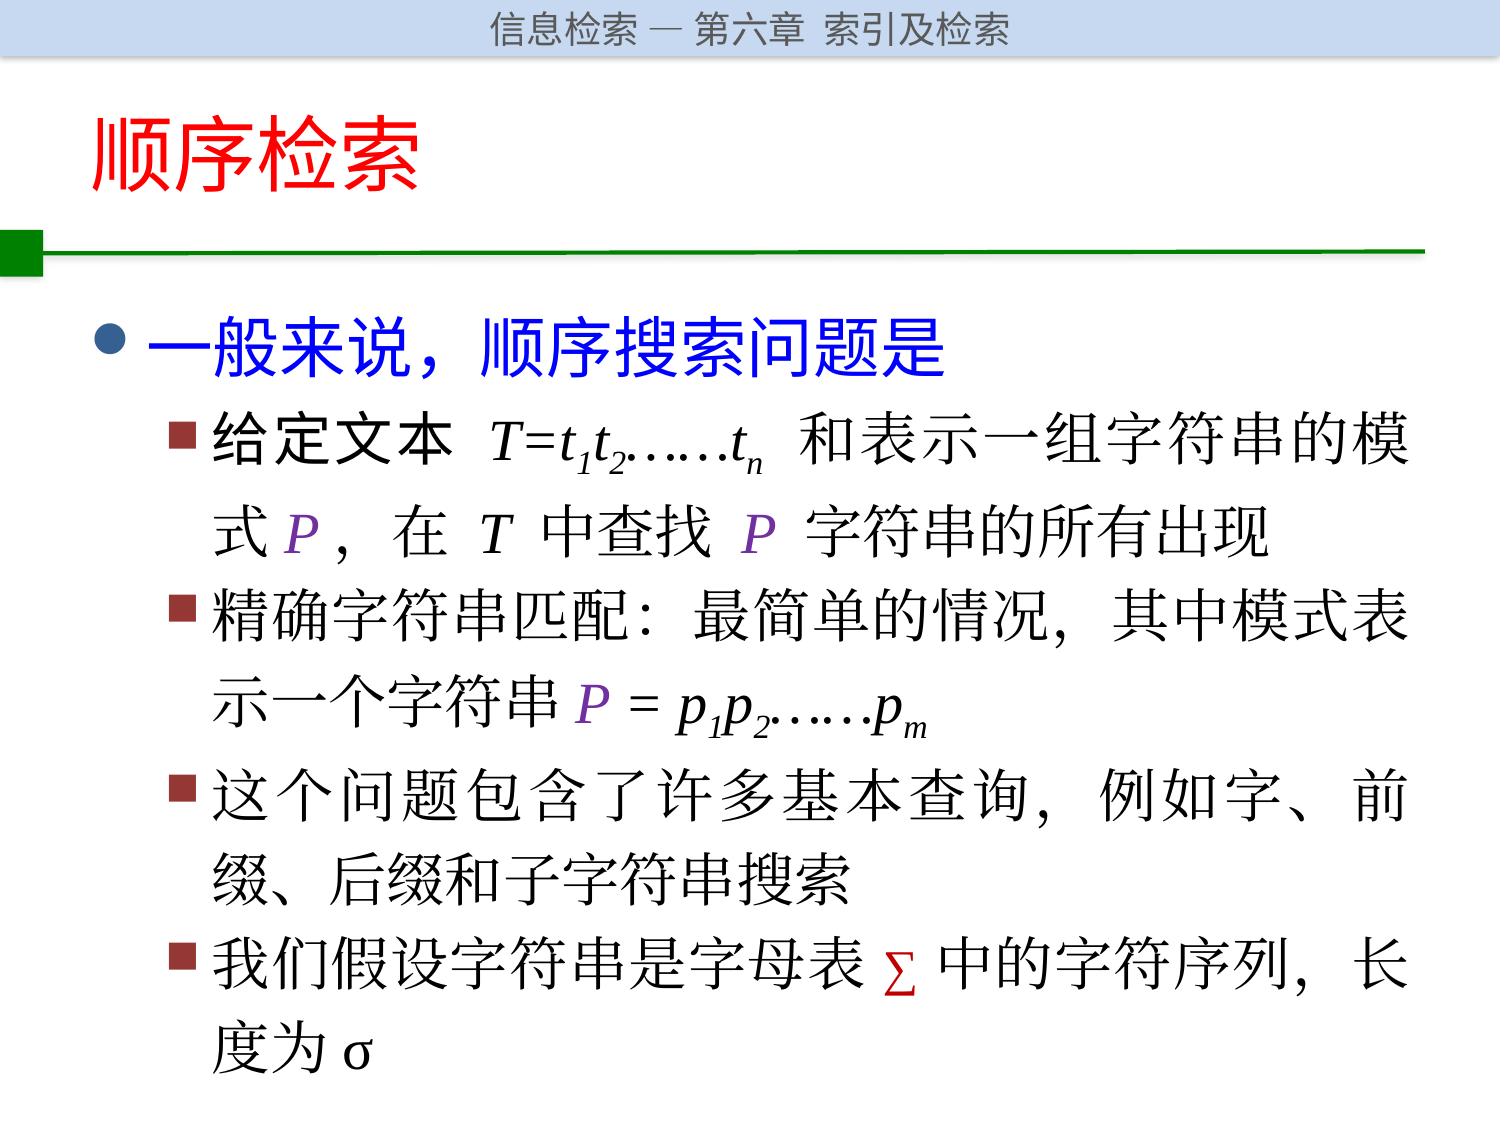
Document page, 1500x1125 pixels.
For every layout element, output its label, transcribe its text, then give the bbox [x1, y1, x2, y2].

list 一般来说，顺序搜索问题是 给定文本 T=t1t2……tn 和表示一组字符串的模式P，在 T 中查找 P 字符串的所有出现 精确字符串匹配：最简单的情况，其中模式表示一个字符串P = p1p2……pm 这个问题包含了许多基本查询，例如字、前缀、后缀和子字符串搜索 我们假设字符串是字母表 ∑ 中的字符序列，长度为σ [75, 282, 1425, 1075]
title 顺序检索 [75, 83, 1425, 220]
